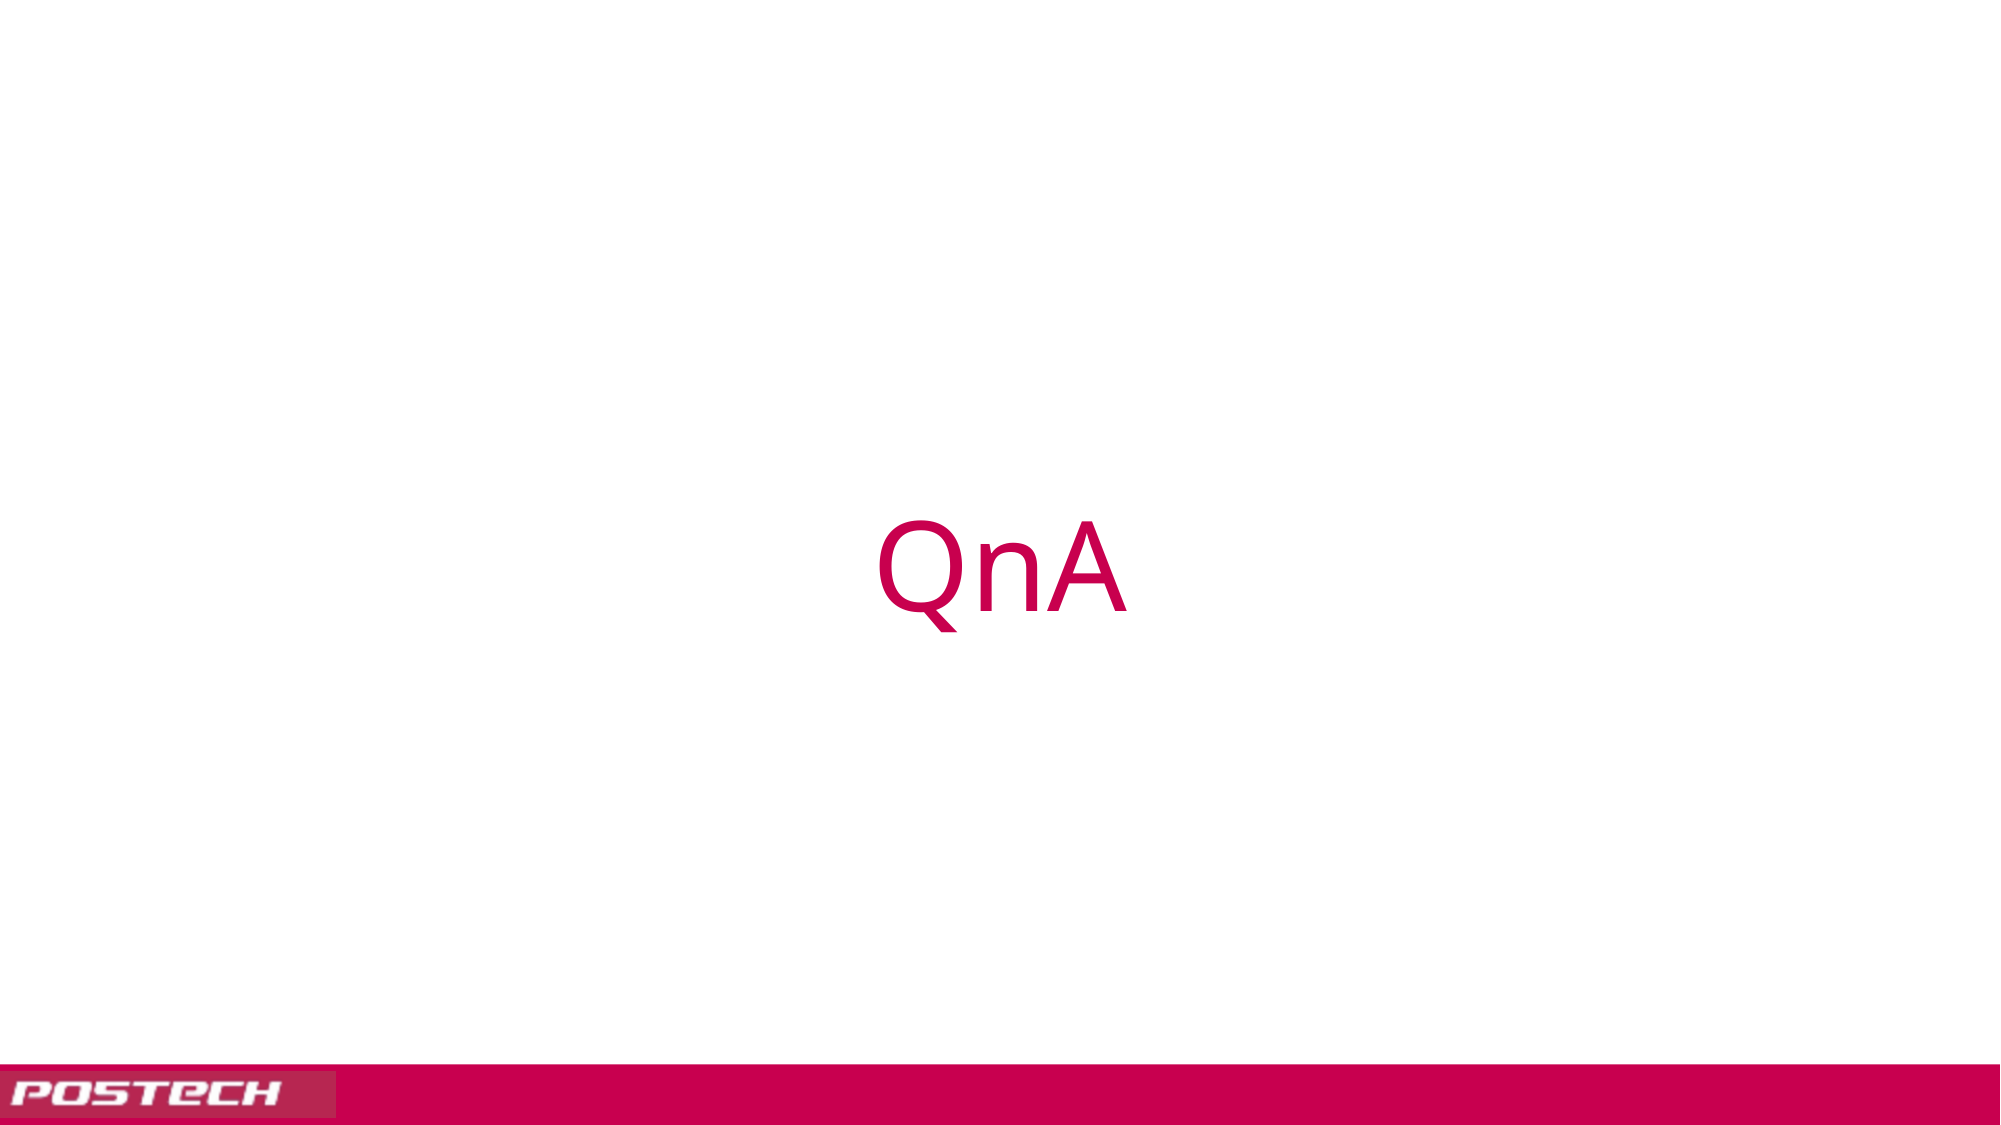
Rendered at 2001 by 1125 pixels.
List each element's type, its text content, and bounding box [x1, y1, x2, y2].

text_box QnA [857, 479, 1143, 644]
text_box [0, 1064, 2000, 1125]
